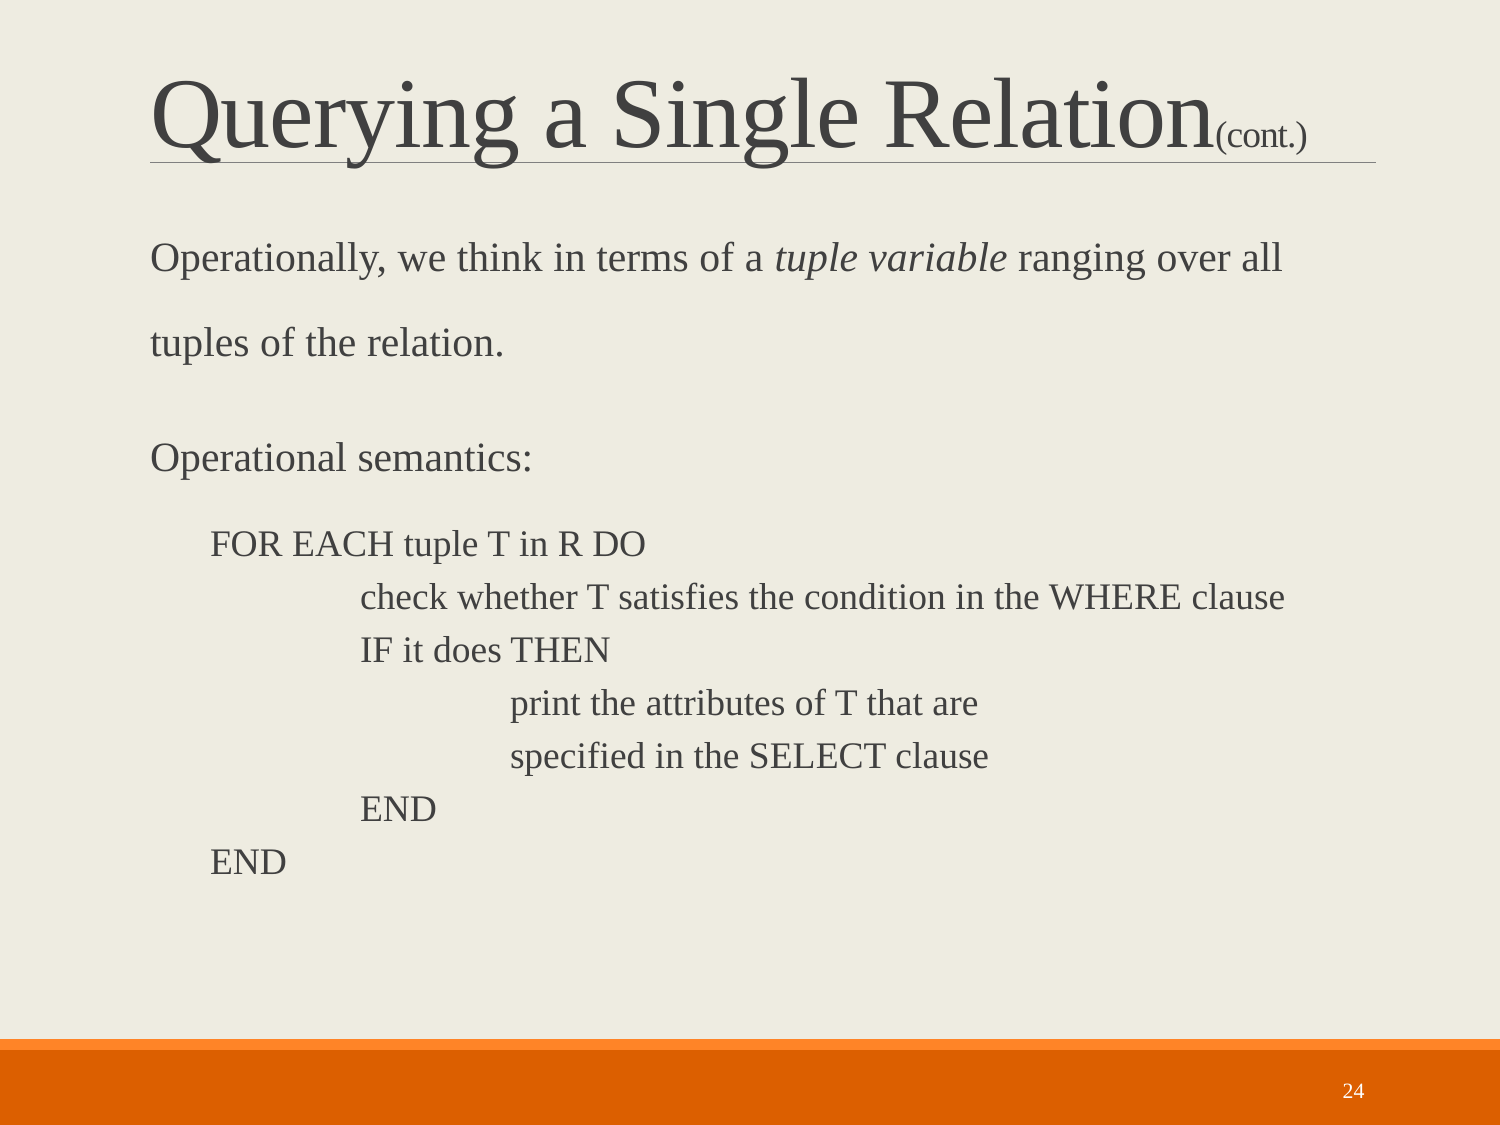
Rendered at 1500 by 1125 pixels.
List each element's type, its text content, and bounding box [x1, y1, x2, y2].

slide_number 24 [1218, 1059, 1380, 1120]
list Operationally, we think in terms of a tuple variable ranging over all tuples of the relation. Operational semantics: FOR EACH tuple T in R DO check whether T satisfies the condition in the WHERE clause IF it does THEN print the attributes of T that are specified in the SELECT clause END END [135, 187, 1373, 963]
title Querying a Single Relation(cont.) [135, 47, 1373, 175]
